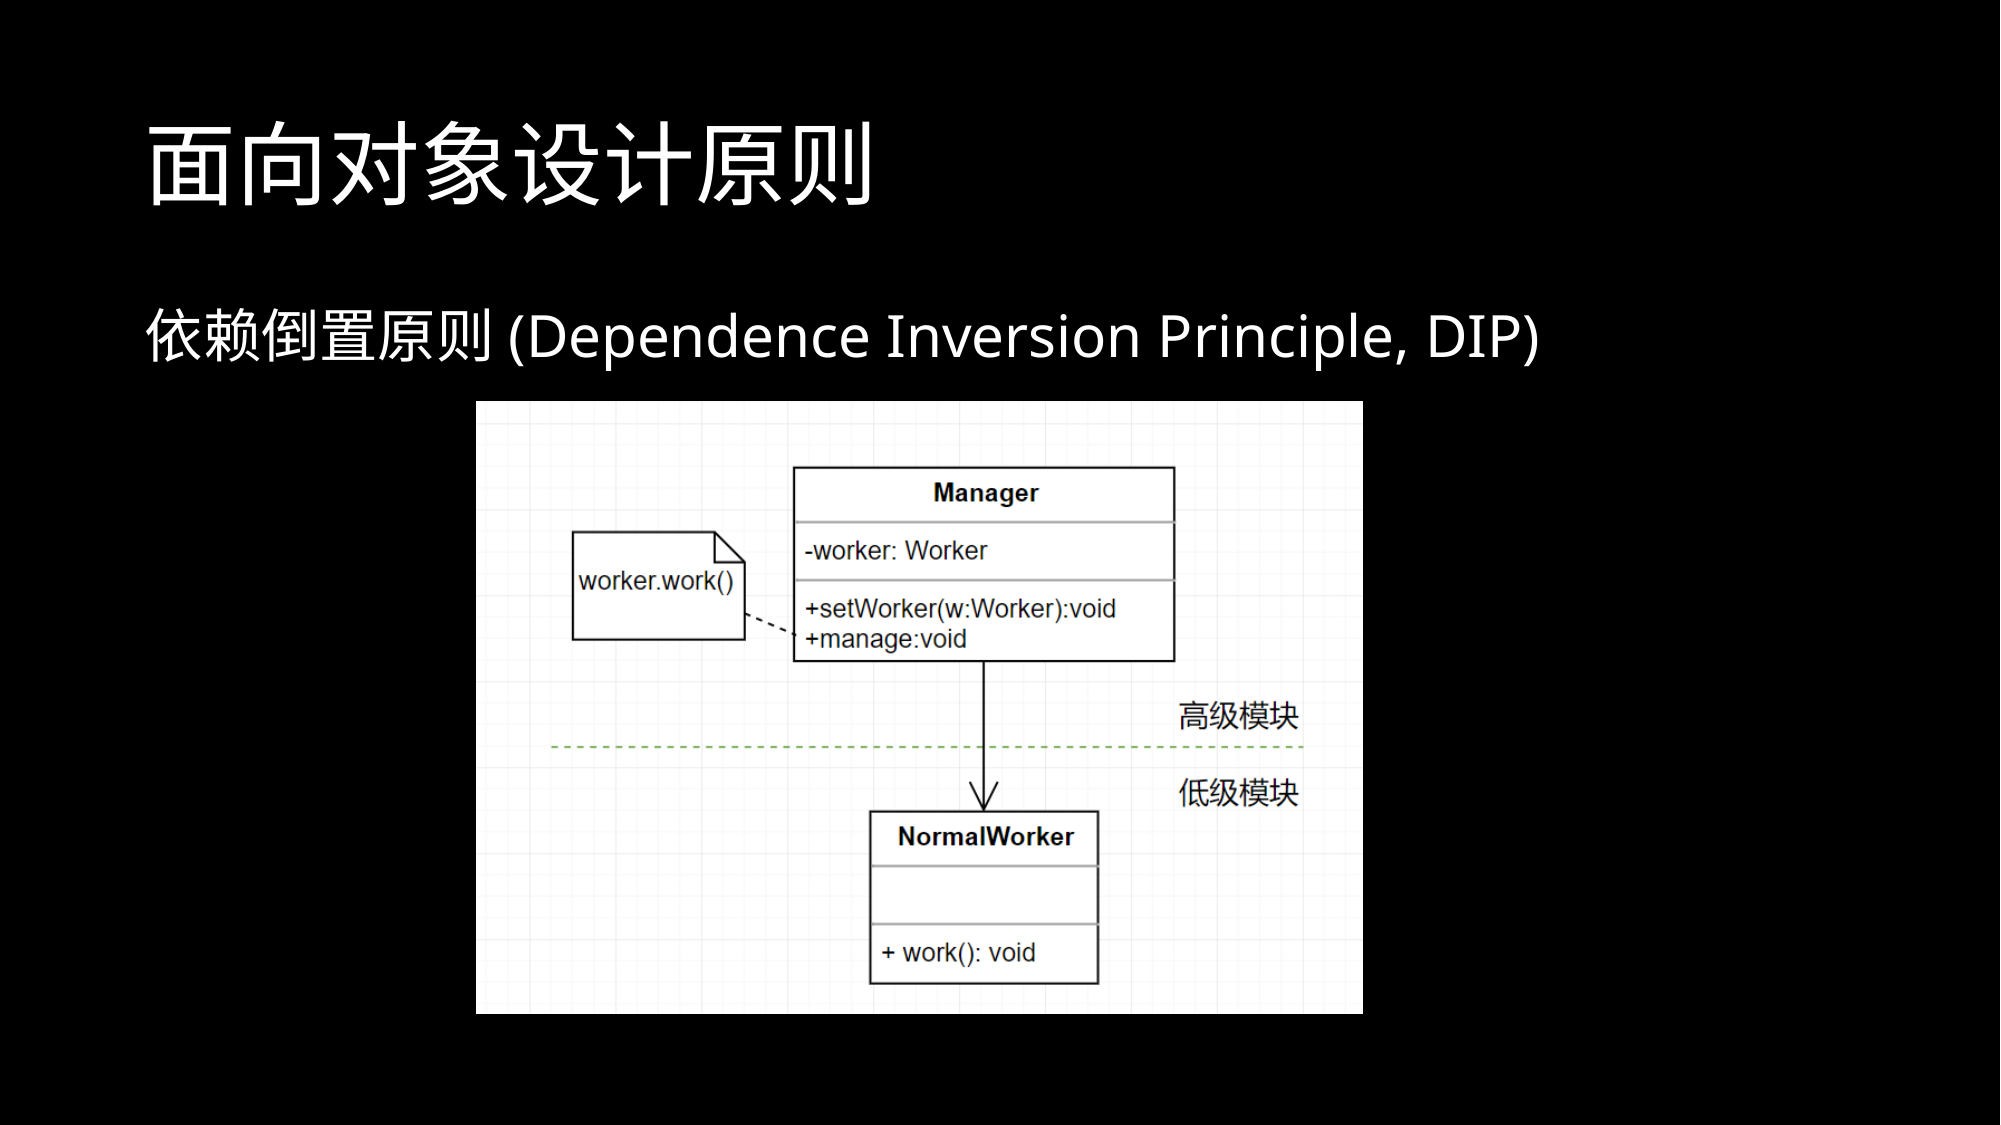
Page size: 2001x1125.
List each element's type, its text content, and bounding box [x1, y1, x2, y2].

title 面向对象设计原则 [136, 59, 1863, 278]
picture [476, 401, 1363, 1014]
list 依赖倒置原则(Dependence Inversion Principle, DIP) [136, 298, 1863, 1014]
